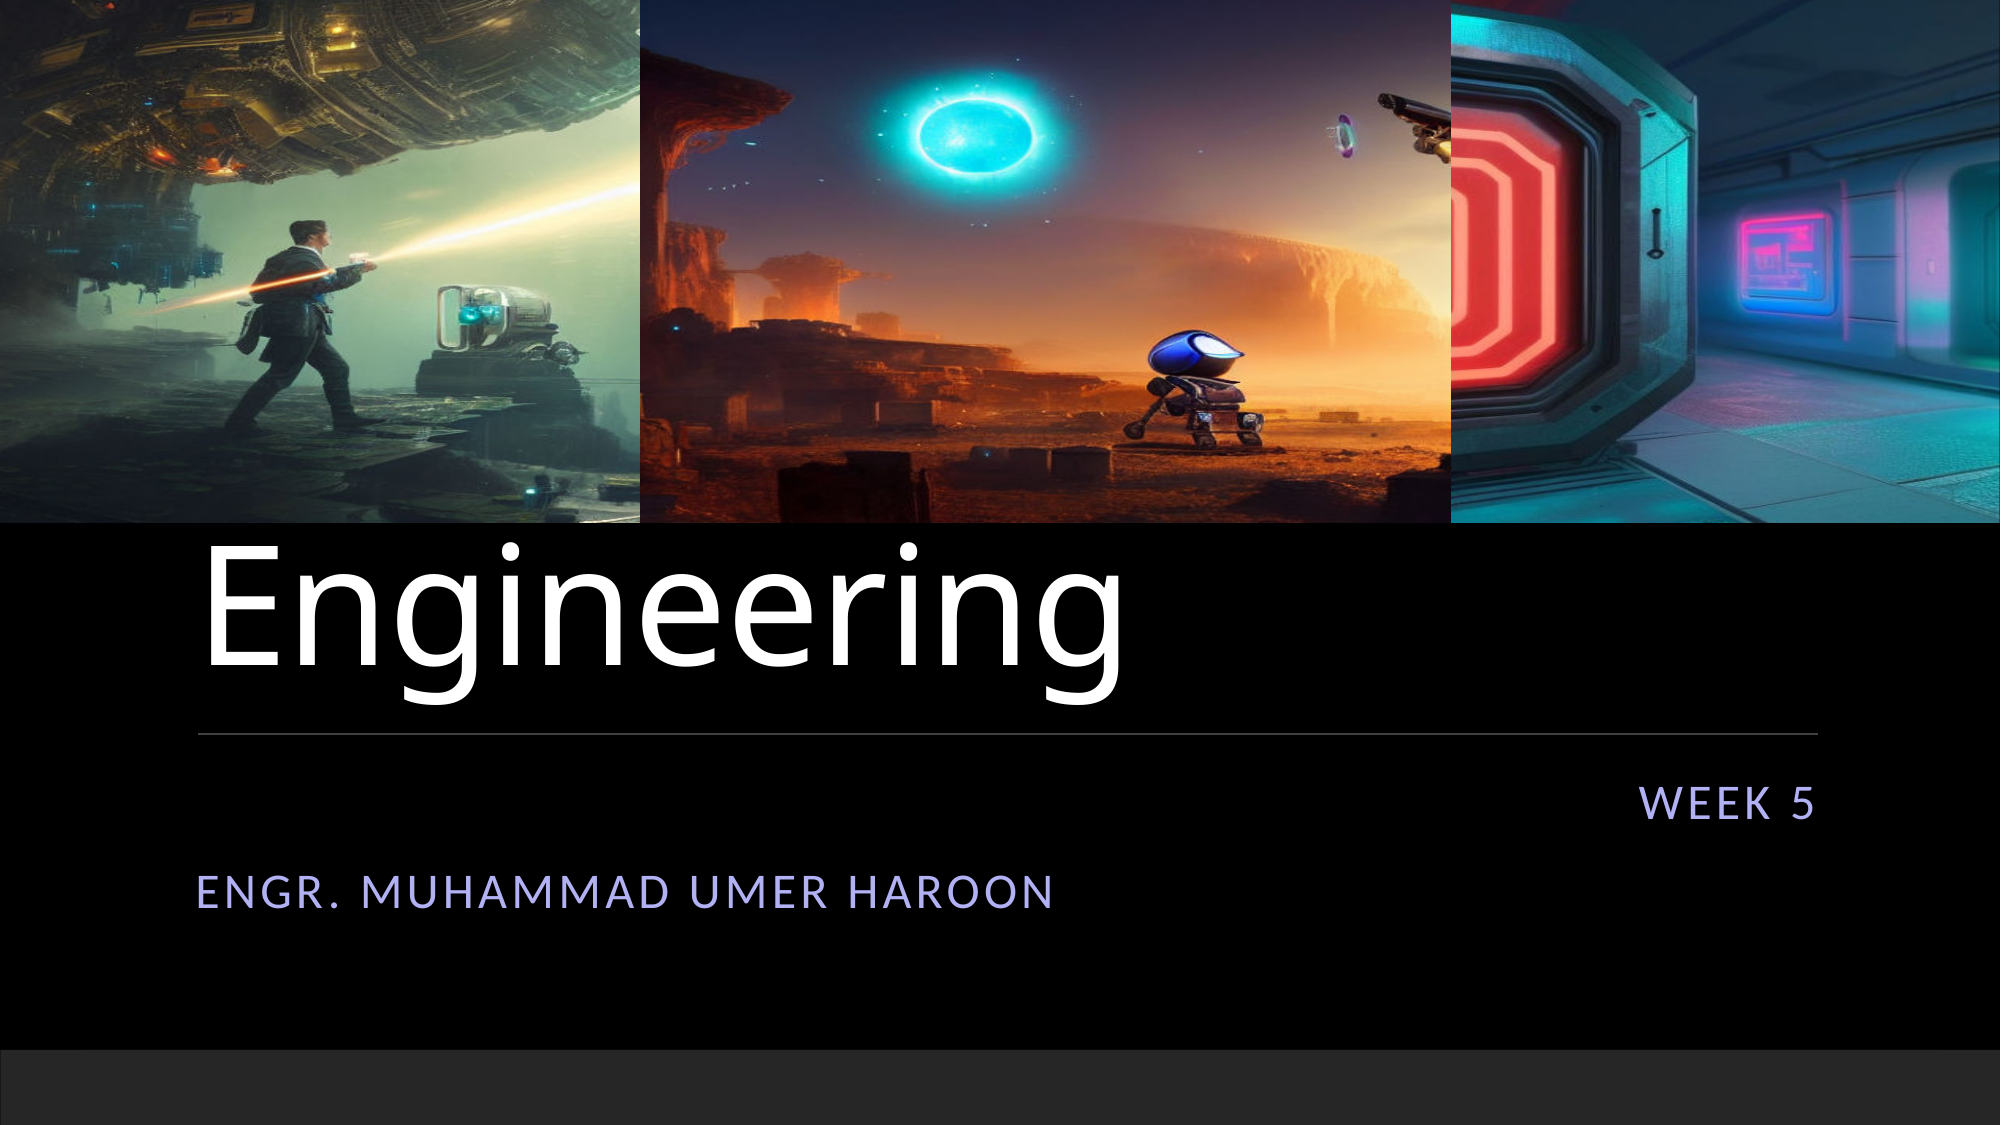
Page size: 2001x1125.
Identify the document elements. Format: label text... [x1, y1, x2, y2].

subtitle WEEK 5 ENGR. Muhammad UMER HAROON [180, 761, 1831, 950]
title Software Engineering [180, 532, 1830, 710]
picture [0, 0, 2000, 524]
